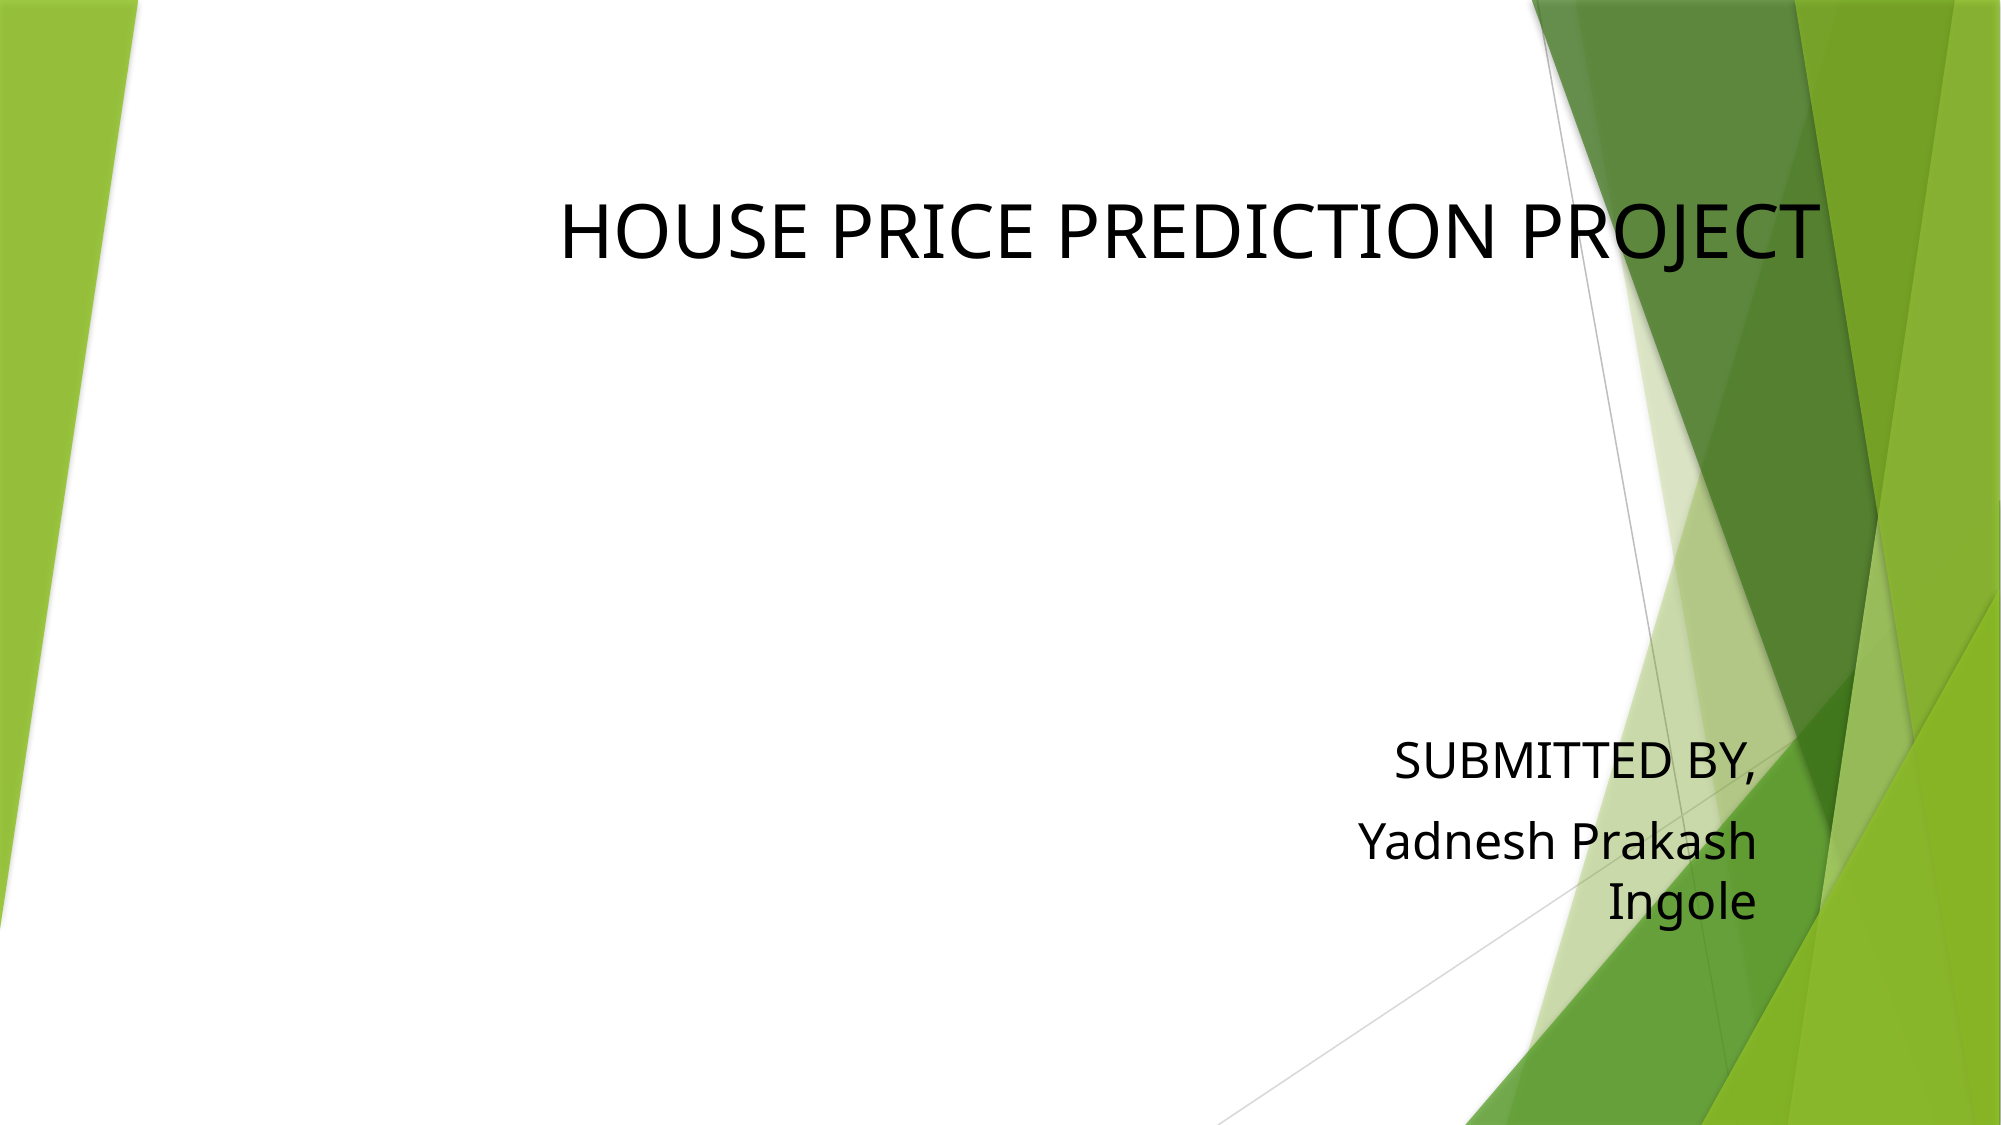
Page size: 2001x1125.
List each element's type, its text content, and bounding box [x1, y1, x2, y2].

title HOUSE PRICE PREDICTION PROJECT [109, 129, 1857, 282]
subtitle SUBMITTED BY, Yadnesh Prakash Ingole [1224, 720, 1774, 959]
